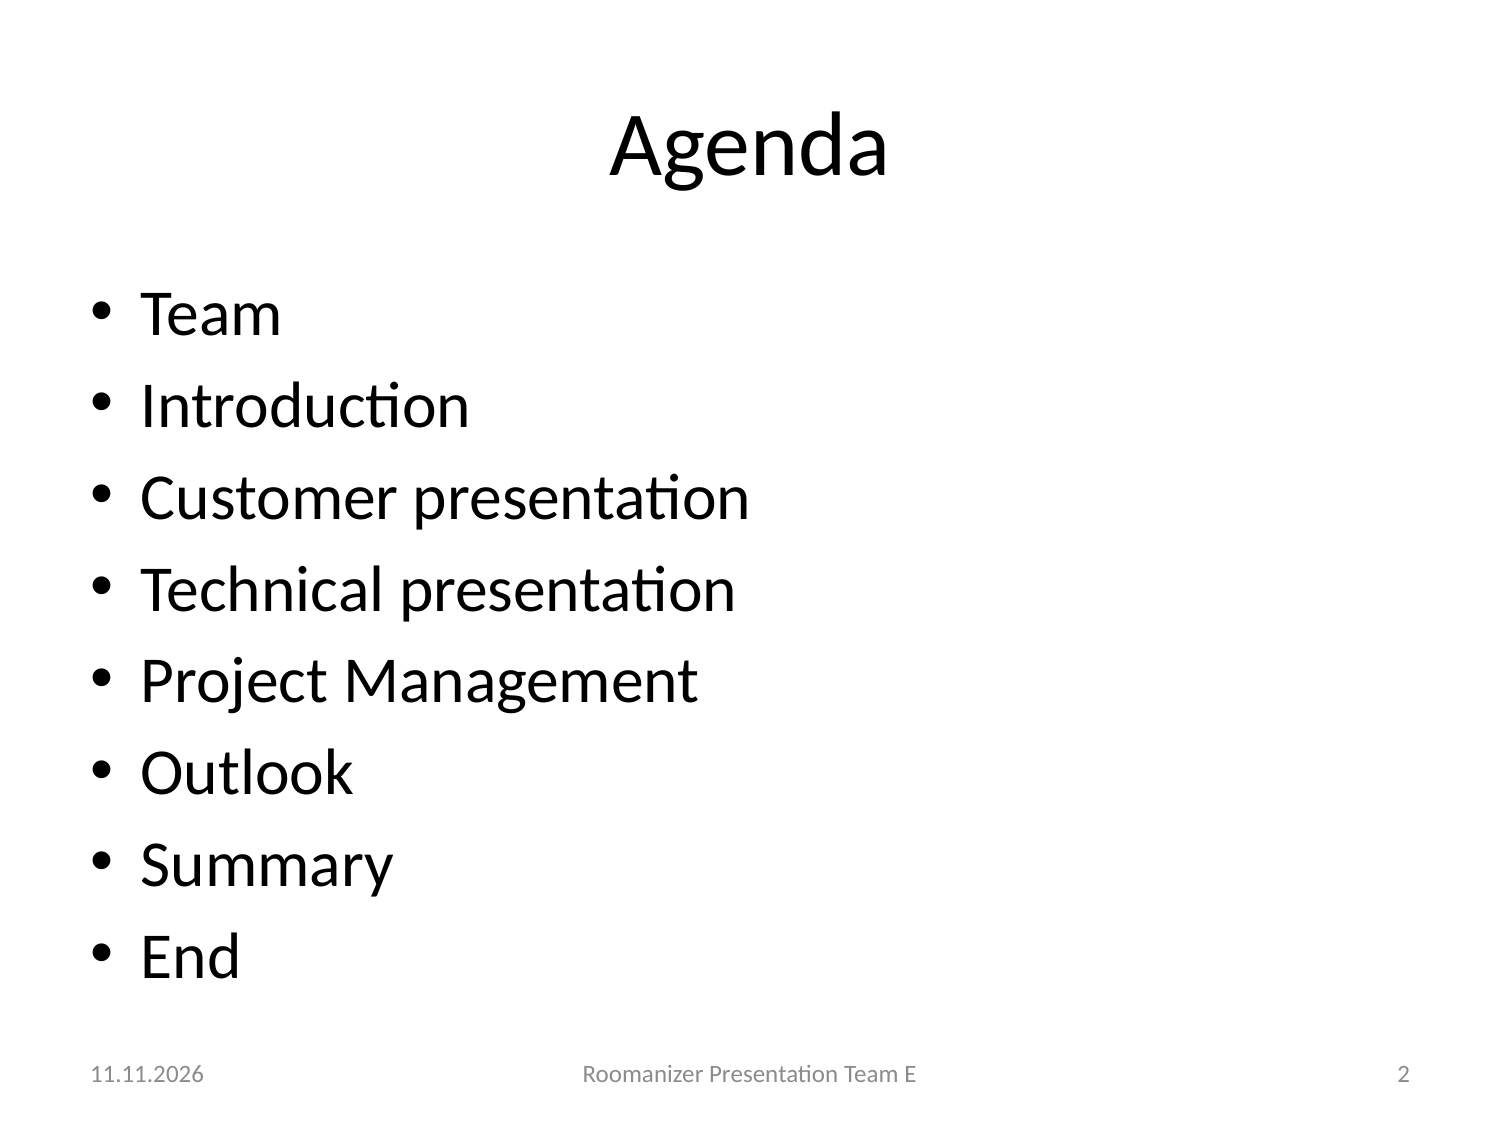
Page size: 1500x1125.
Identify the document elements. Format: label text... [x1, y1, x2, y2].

slide_number 2 [1074, 1042, 1425, 1103]
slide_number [75, 1042, 425, 1103]
title Agenda [75, 45, 1425, 233]
footer Roomanizer Presentation Team E [512, 1042, 988, 1103]
list Team Introduction Customer presentation Technical presentation Project Management Outlook Summary End [75, 262, 1425, 1005]
